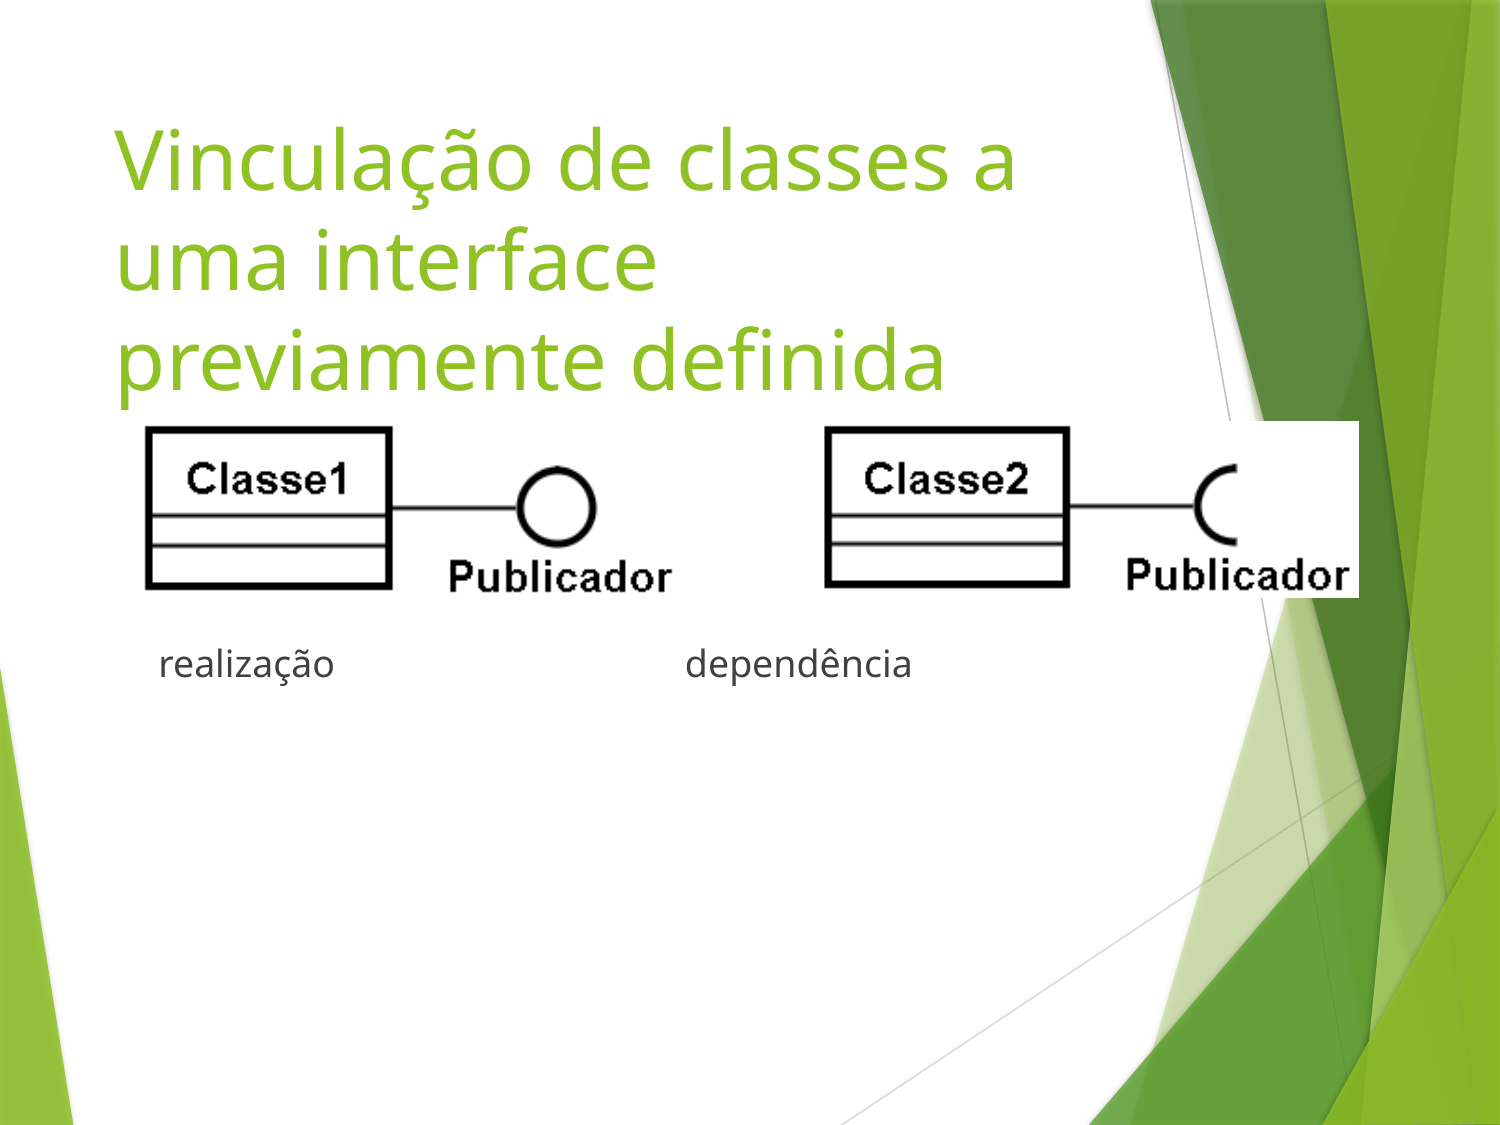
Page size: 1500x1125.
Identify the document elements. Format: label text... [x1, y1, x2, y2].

title Vinculação de classes a uma interface previamente definida [99, 99, 1142, 317]
list realização dependência [75, 632, 1425, 1038]
picture [140, 421, 1359, 599]
